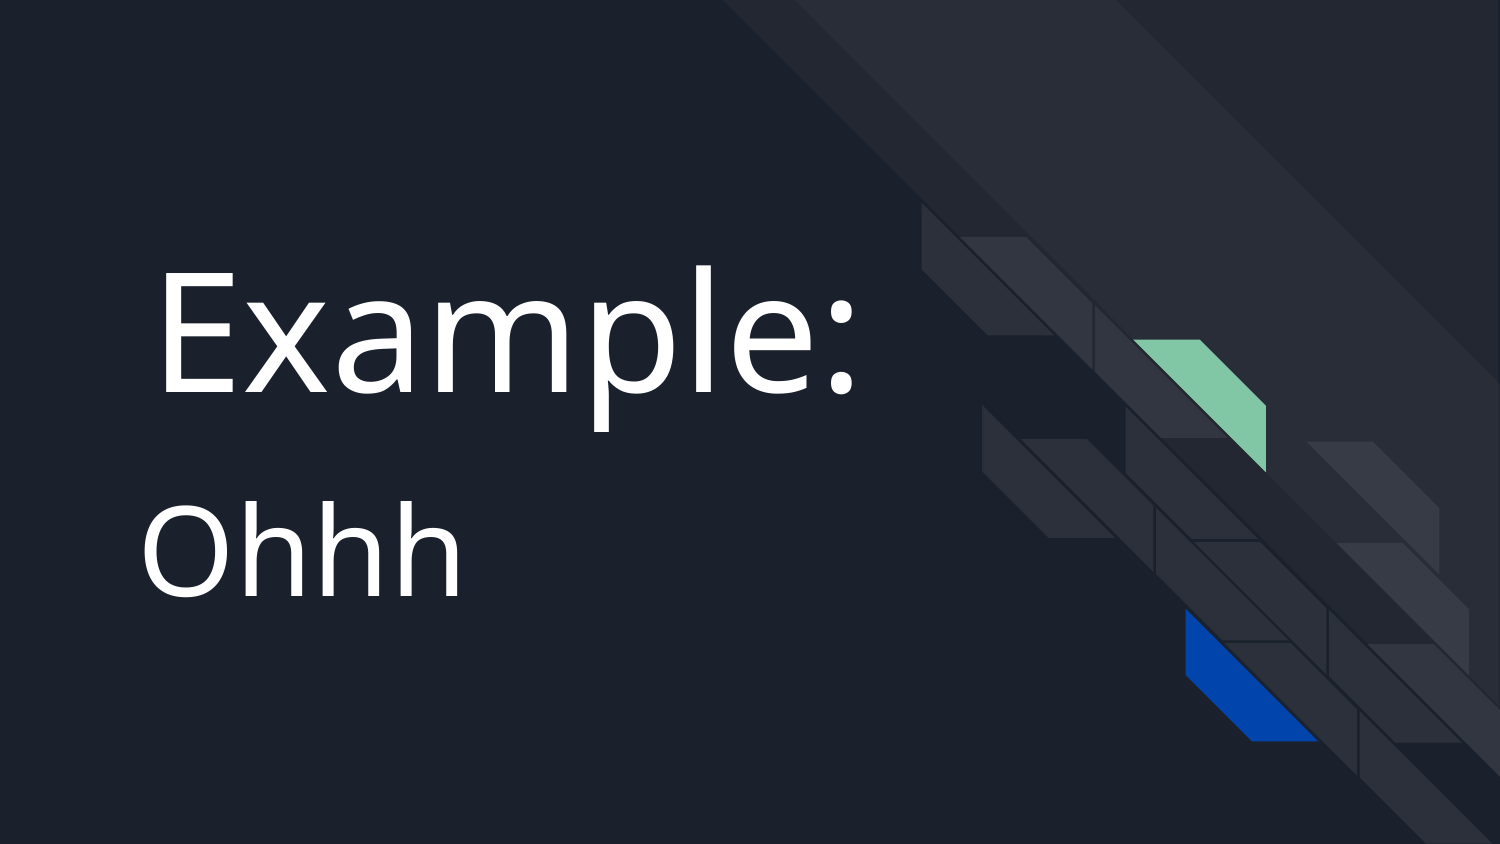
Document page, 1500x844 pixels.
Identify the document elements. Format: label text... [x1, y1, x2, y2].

list Ohhh [122, 433, 907, 634]
title Example: [135, 210, 971, 425]
